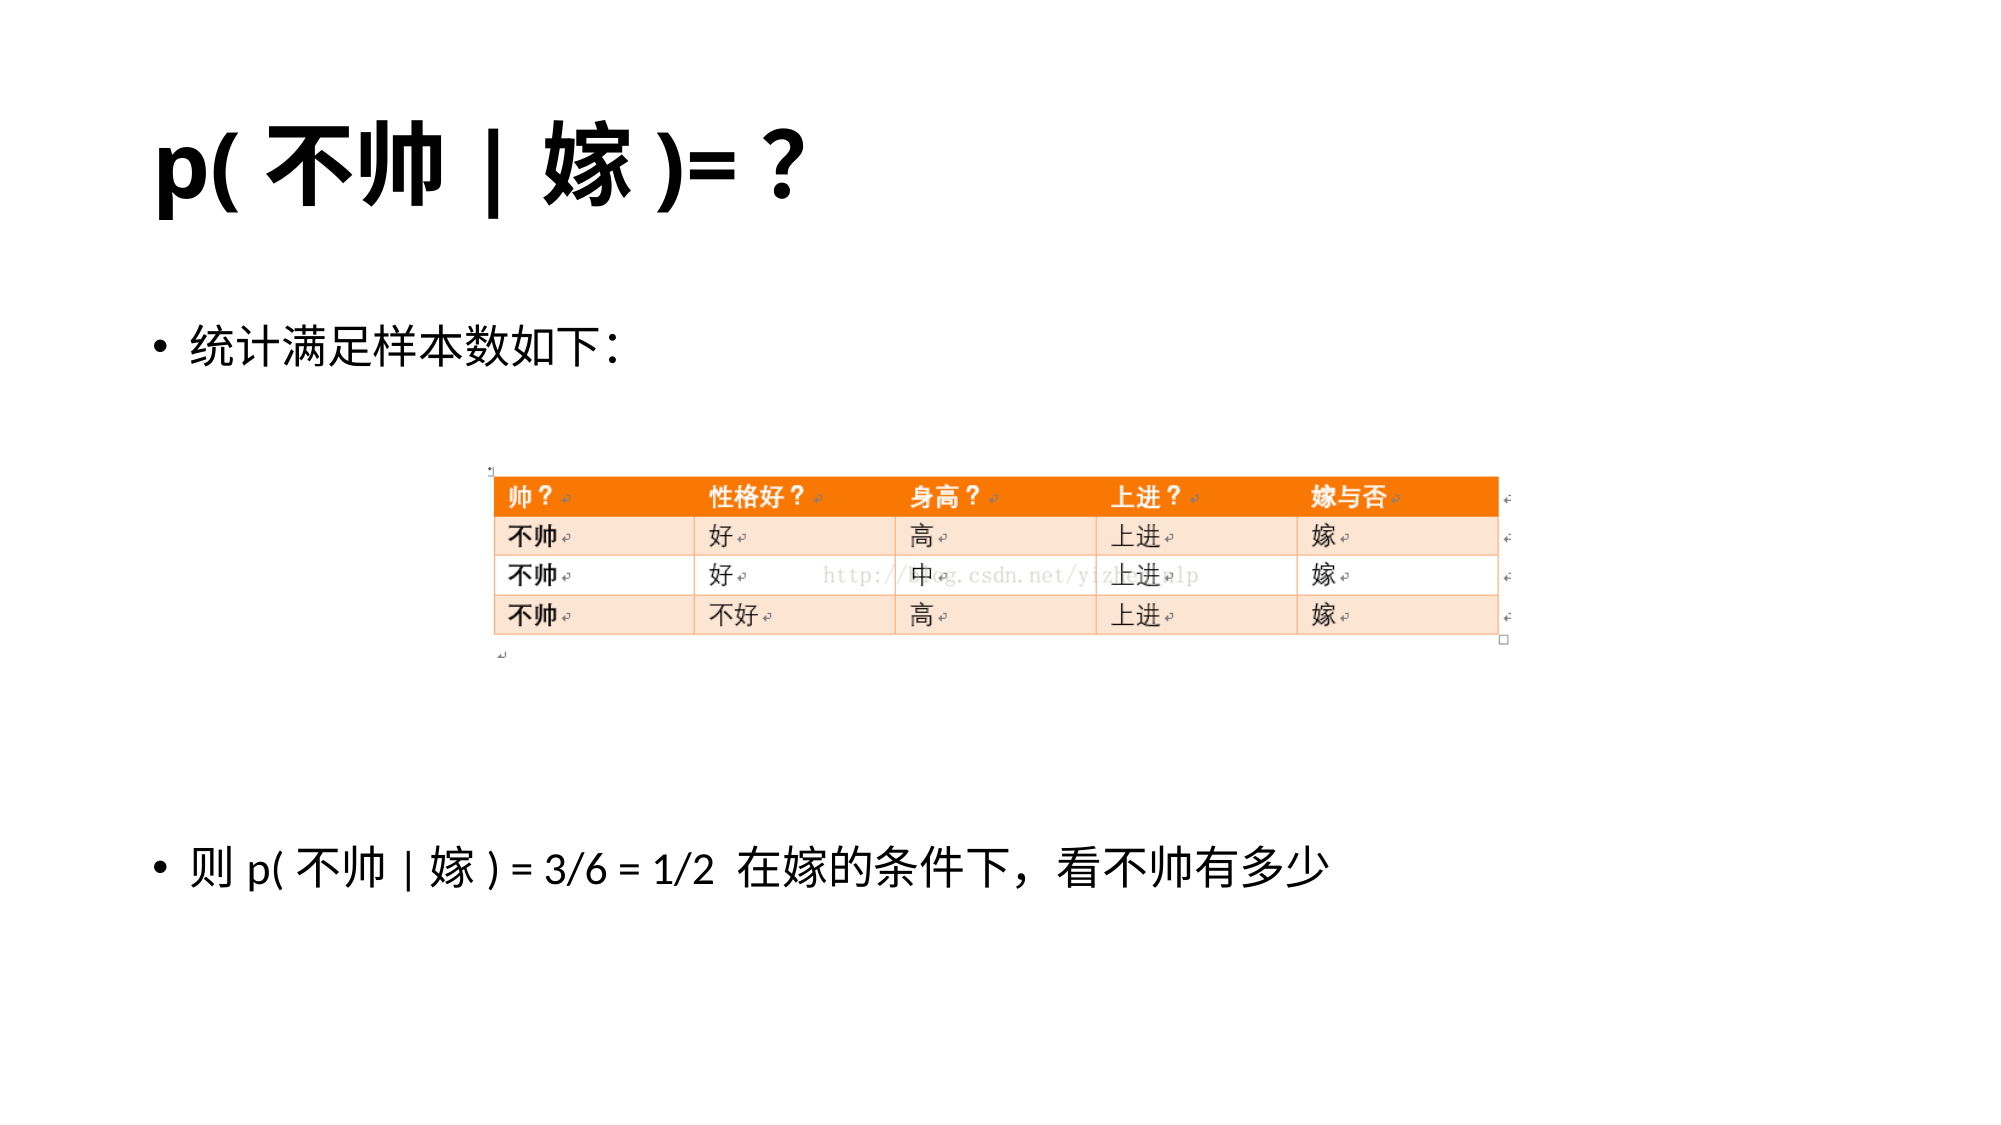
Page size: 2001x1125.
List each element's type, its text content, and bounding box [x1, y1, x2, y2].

title p(不帅|嫁)=？ [137, 59, 1863, 278]
picture [488, 467, 1512, 658]
list 统计满足样本数如下： 则p(不帅|嫁) = 3/6 = 1/2 在嫁的条件下，看不帅有多少 [137, 299, 1899, 1014]
